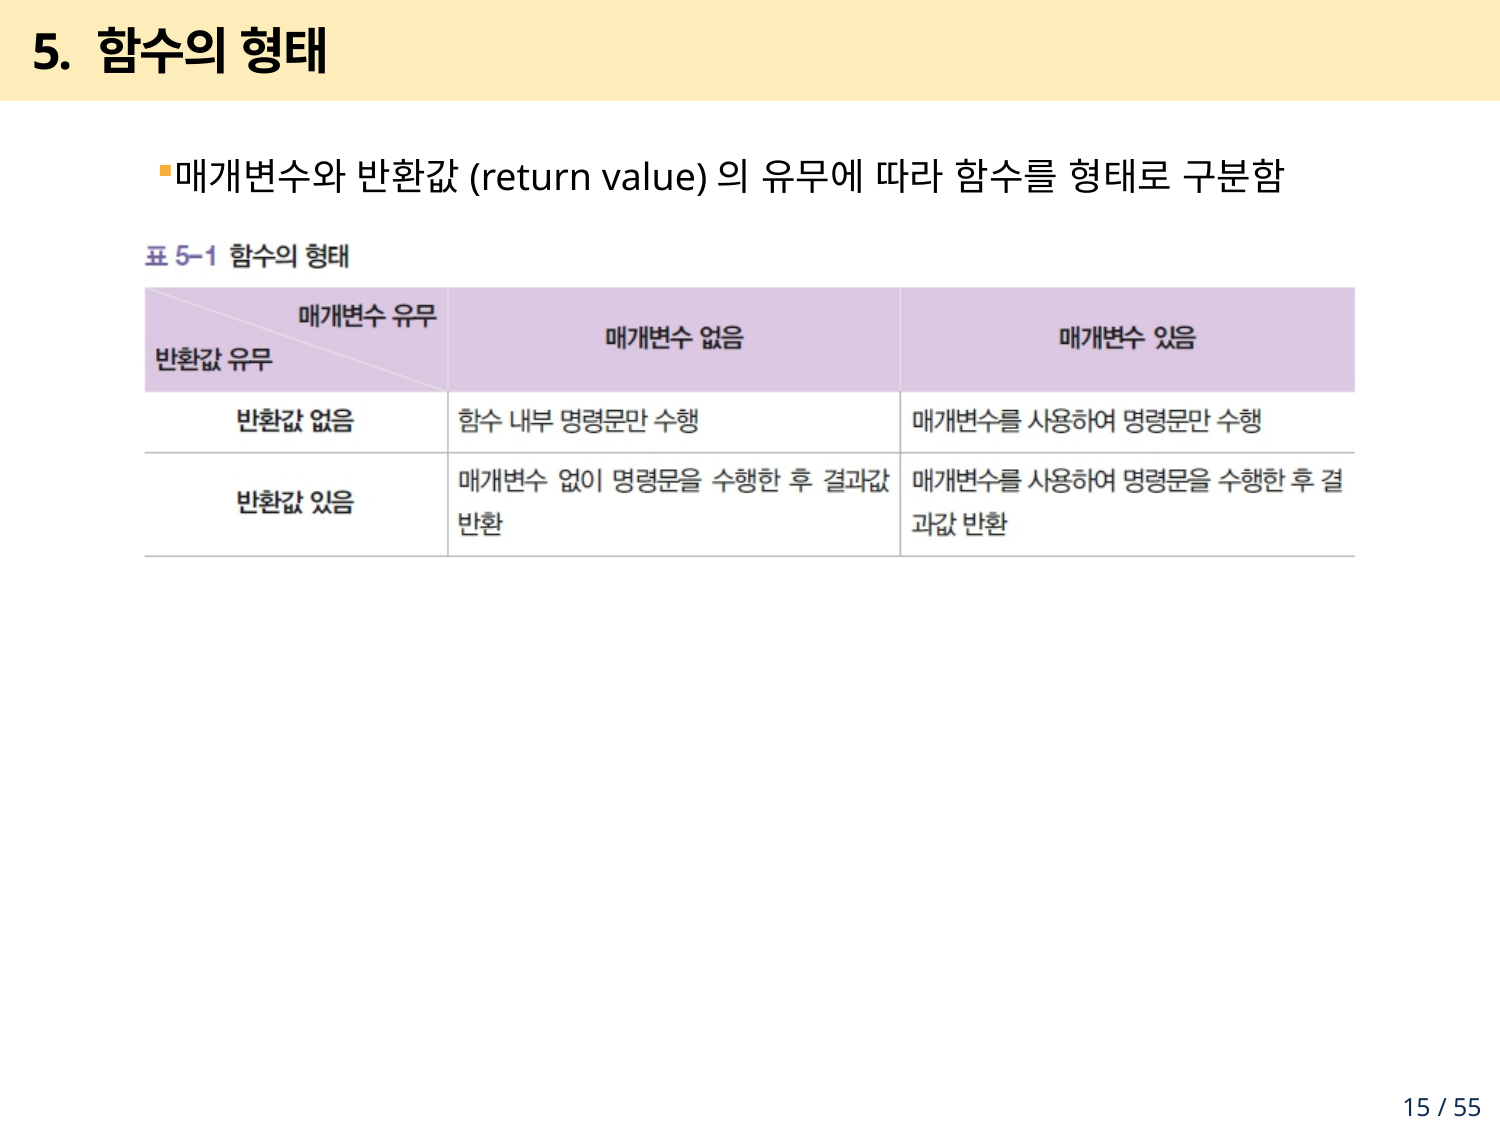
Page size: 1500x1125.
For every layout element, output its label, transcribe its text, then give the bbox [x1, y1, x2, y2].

picture [141, 240, 1359, 563]
list 매개변수와 반환값(return value)의 유무에 따라 함수를 형태로 구분함 [53, 122, 1425, 1115]
title 5. 함수의 형태 [17, 10, 1295, 89]
